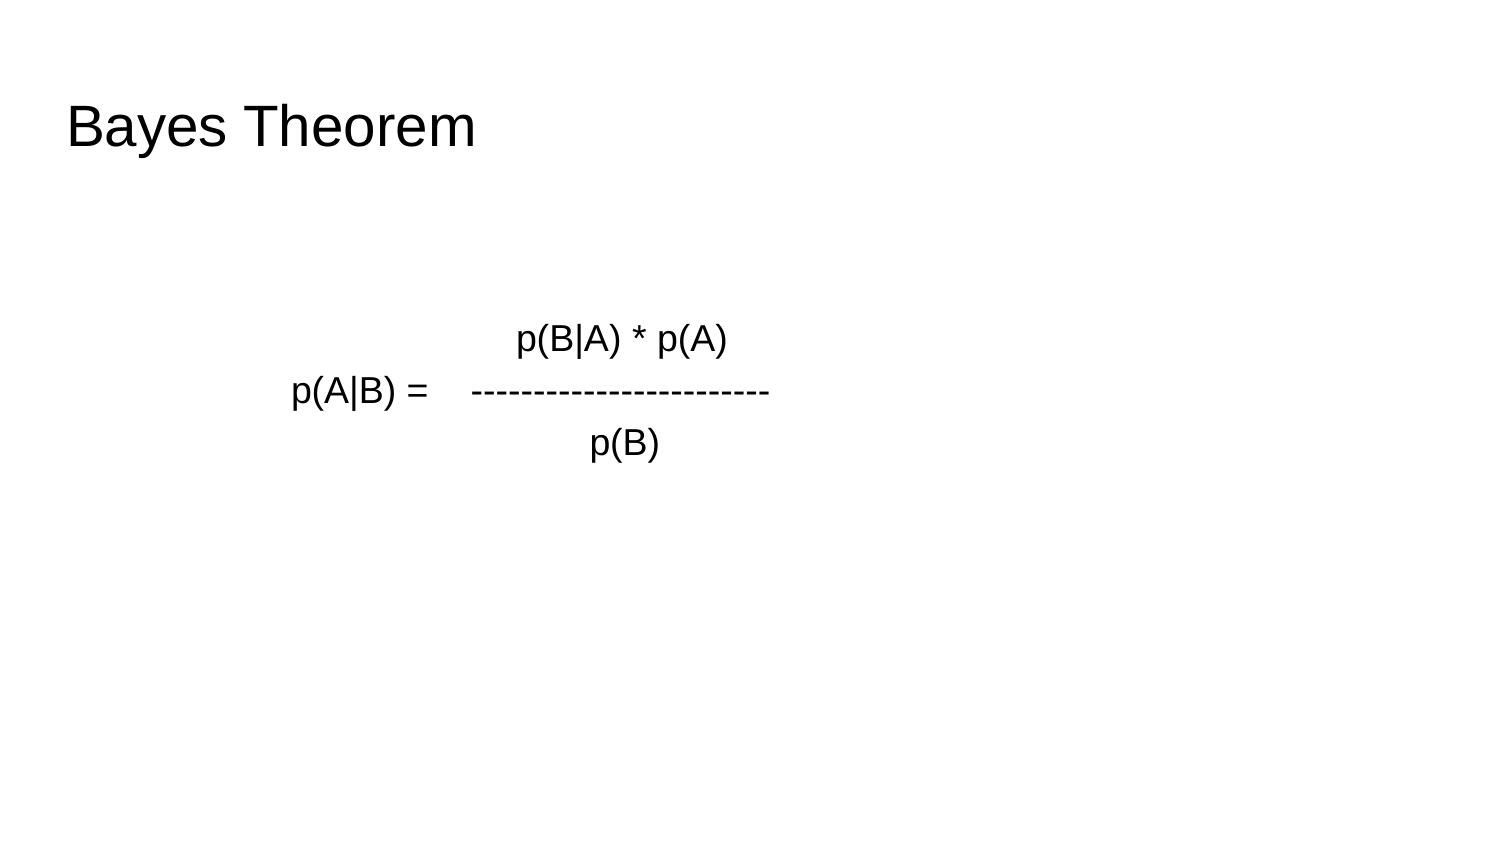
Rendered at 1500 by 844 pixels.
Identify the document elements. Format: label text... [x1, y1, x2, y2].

list p(B|A) * p(A) p(A|B) = ------------------------ p(B) [51, 189, 1449, 750]
title Bayes Theorem [51, 72, 1449, 167]
